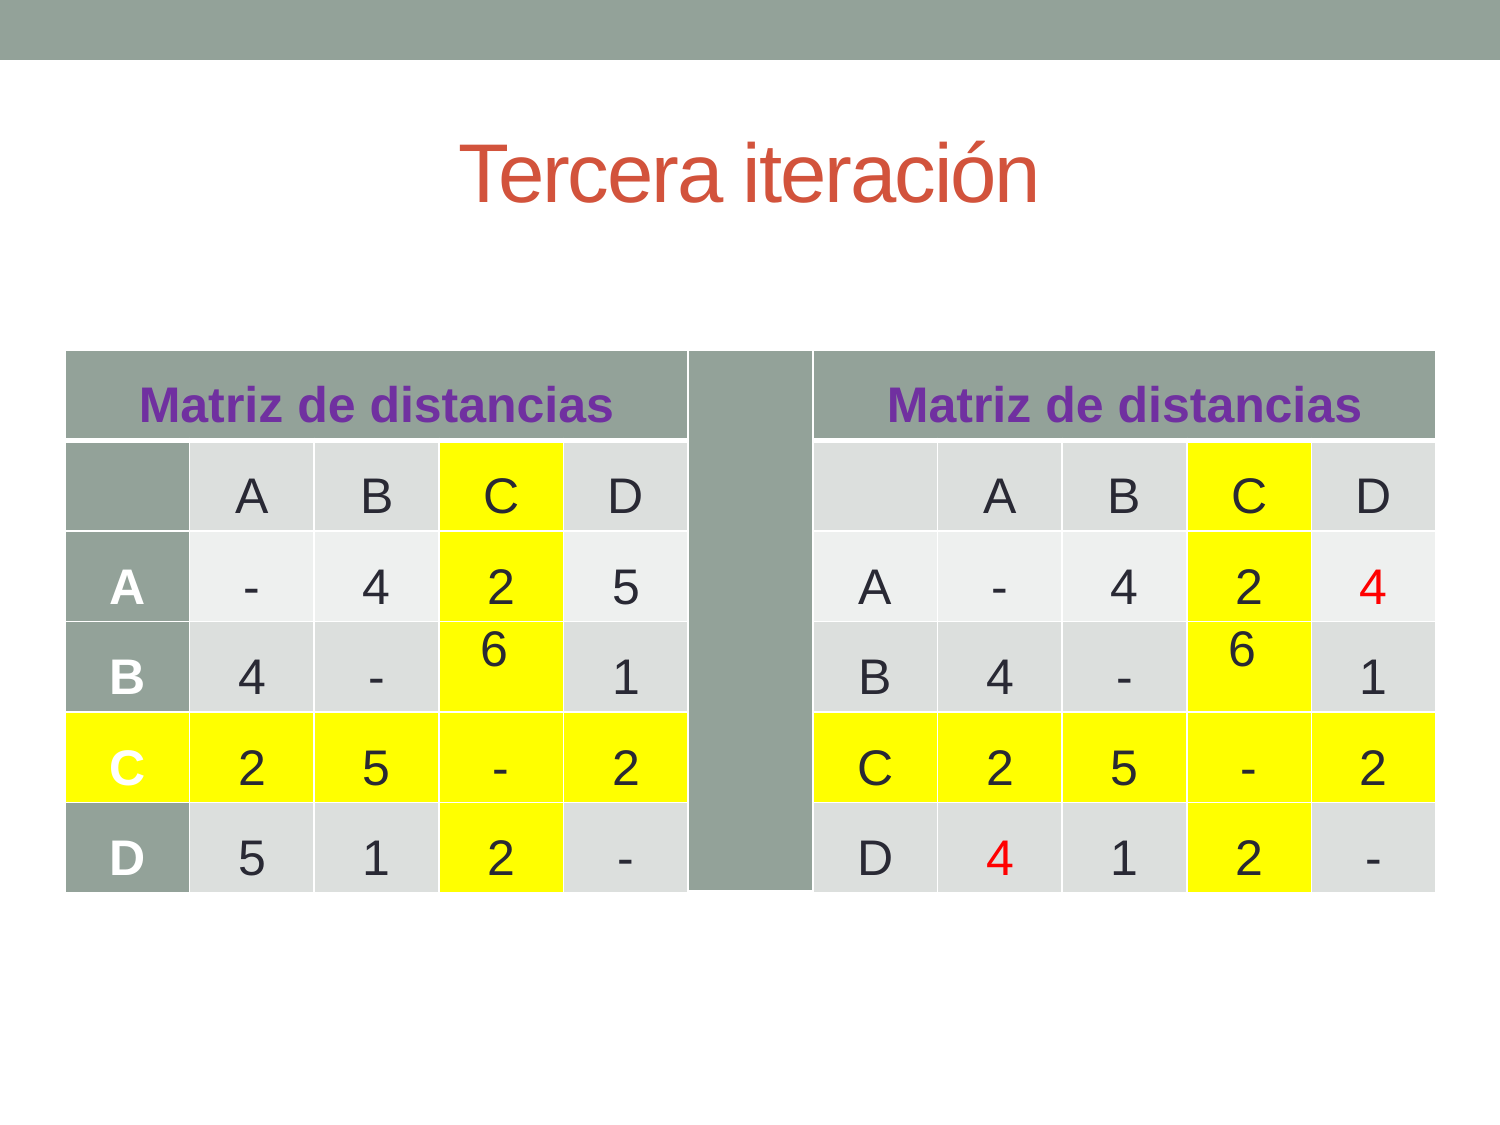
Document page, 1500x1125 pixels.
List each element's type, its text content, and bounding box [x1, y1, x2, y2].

table_cell A [938, 443, 1061, 530]
table_cell - [1063, 622, 1186, 711]
table_cell 2 [190, 713, 313, 802]
table_cell 2 [440, 803, 563, 892]
table_cell 4 [938, 803, 1061, 892]
table_cell B [1063, 443, 1186, 530]
table_cell - [190, 532, 313, 621]
table_cell - [440, 713, 563, 802]
table_cell 1 [1063, 803, 1186, 892]
table_cell C [1188, 443, 1311, 530]
table_cell 2 [1188, 803, 1311, 892]
table_header [689, 351, 812, 890]
table_cell 2 [1188, 532, 1311, 621]
table_cell C [814, 713, 937, 802]
table_cell - [1188, 713, 1311, 802]
table_cell 5 [1063, 713, 1186, 802]
table_cell A [814, 532, 937, 621]
table_cell [814, 443, 937, 530]
table_cell 6 [440, 622, 563, 711]
title Tercera iteración [75, 87, 1425, 250]
table_header Matriz de distancias [814, 351, 1435, 438]
table_cell 1 [1312, 622, 1435, 711]
table_cell 4 [938, 622, 1061, 711]
table_cell - [564, 803, 687, 892]
table_cell A [190, 443, 313, 530]
table_header Matriz de distancias [66, 351, 687, 438]
table_cell 4 [190, 622, 313, 711]
table_cell 2 [564, 713, 687, 802]
table_cell C [66, 713, 189, 802]
table_cell 4 [1063, 532, 1186, 621]
table_cell B [66, 622, 189, 711]
table_cell D [814, 803, 937, 892]
table_cell B [814, 622, 937, 711]
table_cell 5 [190, 803, 313, 892]
table_cell 5 [564, 532, 687, 621]
table_cell C [440, 443, 563, 530]
table_cell 1 [315, 803, 438, 892]
table_cell D [1312, 443, 1435, 530]
table_cell A [66, 532, 189, 621]
table_cell B [315, 443, 438, 530]
table_cell 1 [564, 622, 687, 711]
table_cell D [66, 803, 189, 892]
table_cell 5 [315, 713, 438, 802]
table_cell [66, 443, 189, 530]
table_cell 4 [315, 532, 438, 621]
table_cell 2 [1312, 713, 1435, 802]
table_cell 2 [938, 713, 1061, 802]
table_cell 2 [440, 532, 563, 621]
table_cell D [564, 443, 687, 530]
table_cell - [315, 622, 438, 711]
table_cell - [1312, 803, 1435, 892]
table_cell 6 [1188, 622, 1311, 711]
table_cell 4 [1312, 532, 1435, 621]
table_cell - [938, 532, 1061, 621]
